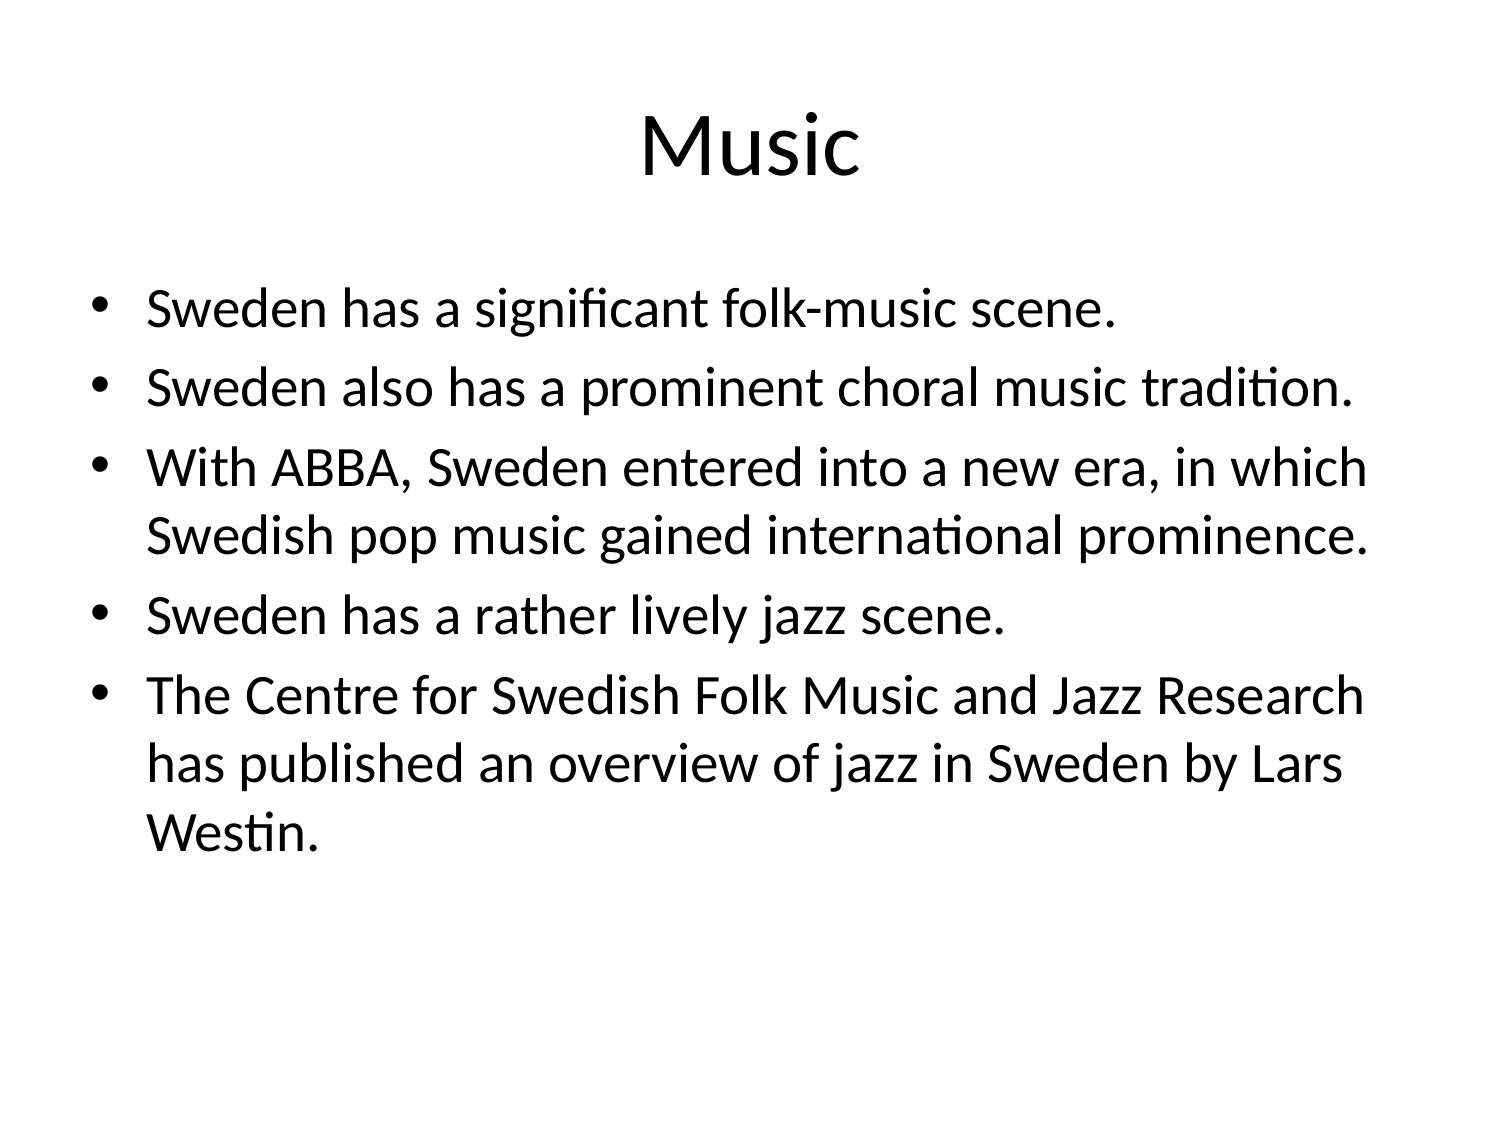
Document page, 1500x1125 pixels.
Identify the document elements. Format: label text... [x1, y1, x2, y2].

title Music [75, 45, 1425, 233]
list Sweden has a significant folk-music scene. Sweden also has a prominent choral music tradition. With ABBA, Sweden entered into a new era, in which Swedish pop music gained international prominence. Sweden has a rather lively jazz scene. The Centre for Swedish Folk Music and Jazz Research has published an overview of jazz in Sweden by Lars Westin. [75, 262, 1425, 1005]
